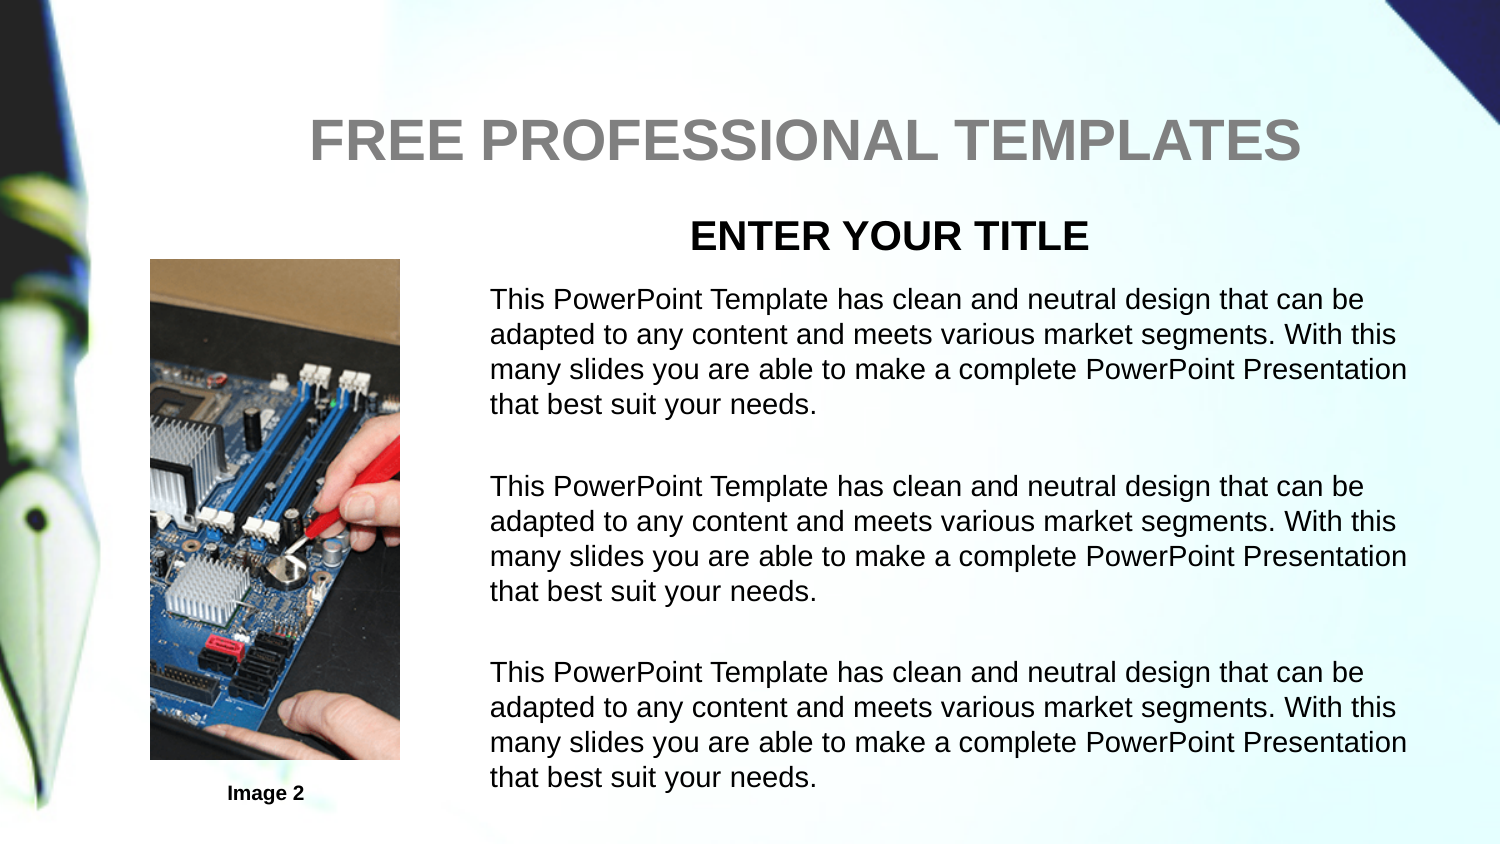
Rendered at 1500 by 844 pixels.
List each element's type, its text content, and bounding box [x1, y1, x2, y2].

title FREE PROFESSIONAL TEMPLATES [112, 64, 1500, 210]
text_box Image 2 [212, 771, 325, 813]
picture [149, 259, 401, 760]
list This PowerPoint Template has clean and neutral design that can be adapted to any content and meets various market segments. With this many slides you are able to make a complete PowerPoint Presentation that best suit your needs. This PowerPoint Template has clean and neutral design that can be adapted to any content and meets various market segments. With this many slides you are able to make a complete PowerPoint Presentation that best suit your needs. This PowerPoint Template has clean and neutral design that can be adapted to any content and meets various market segments. With this many slides you are able to make a complete PowerPoint Presentation that best suit your needs. [425, 273, 1461, 822]
list ENTER YOUR TITLE [675, 196, 1413, 272]
